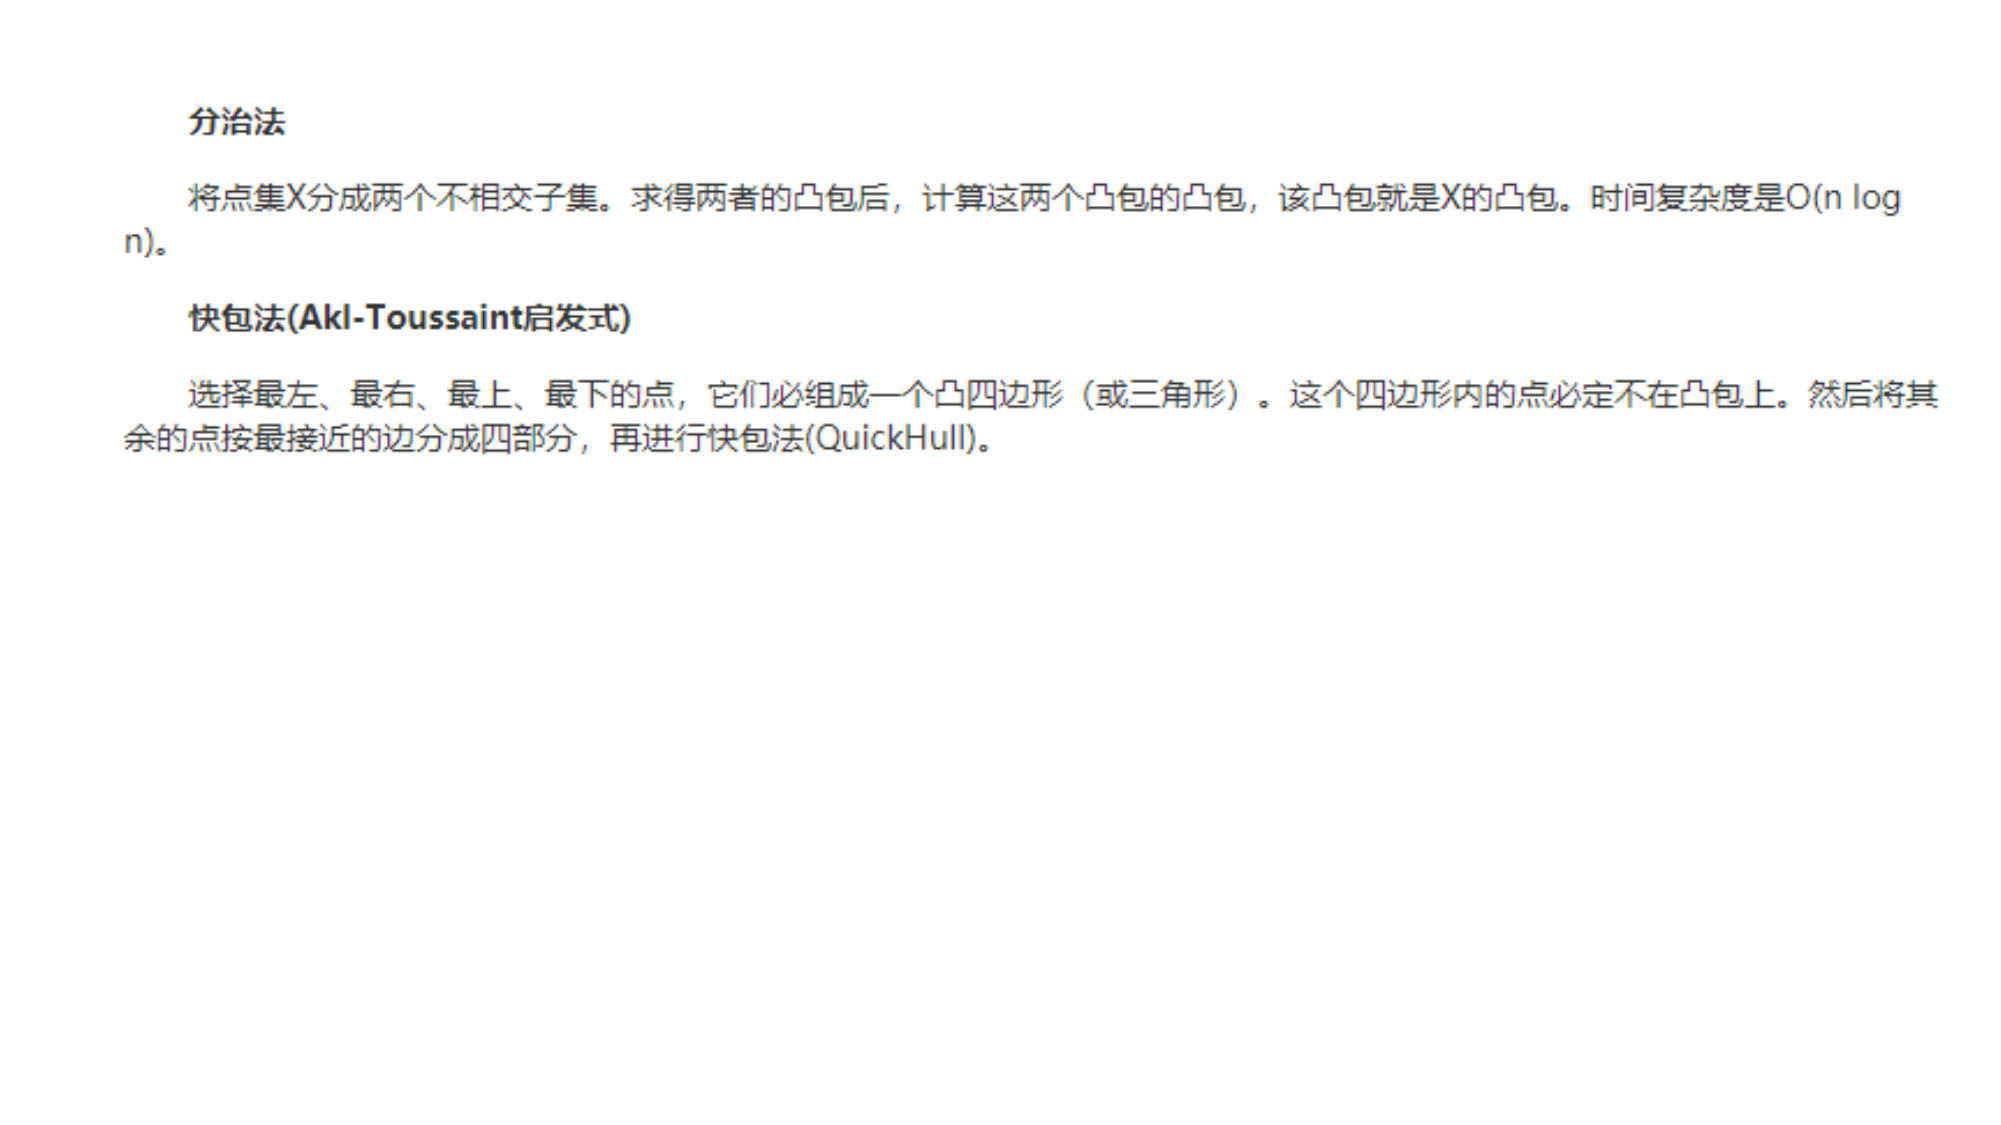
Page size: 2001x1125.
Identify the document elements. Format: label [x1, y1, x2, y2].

picture [115, 86, 1964, 502]
